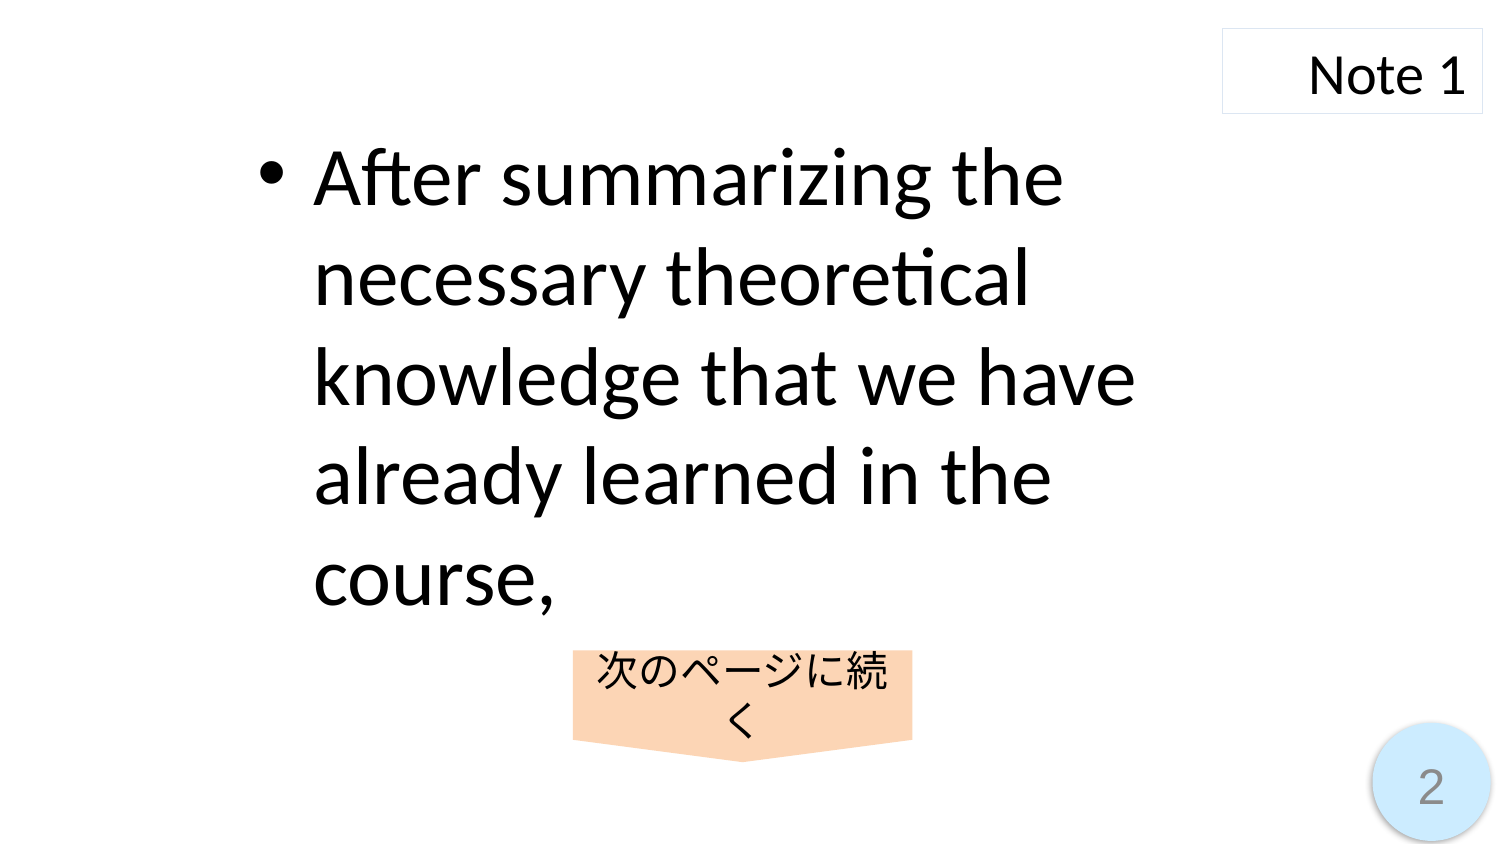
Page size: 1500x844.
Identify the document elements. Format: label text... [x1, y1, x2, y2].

text_box Note 1 [1222, 28, 1483, 114]
slide_number 2 [1372, 762, 1491, 807]
text_box 次のページに続く [570, 648, 915, 765]
list After summarizing the necessary theoretical knowledge that we have already learned in the course, [242, 114, 1223, 786]
